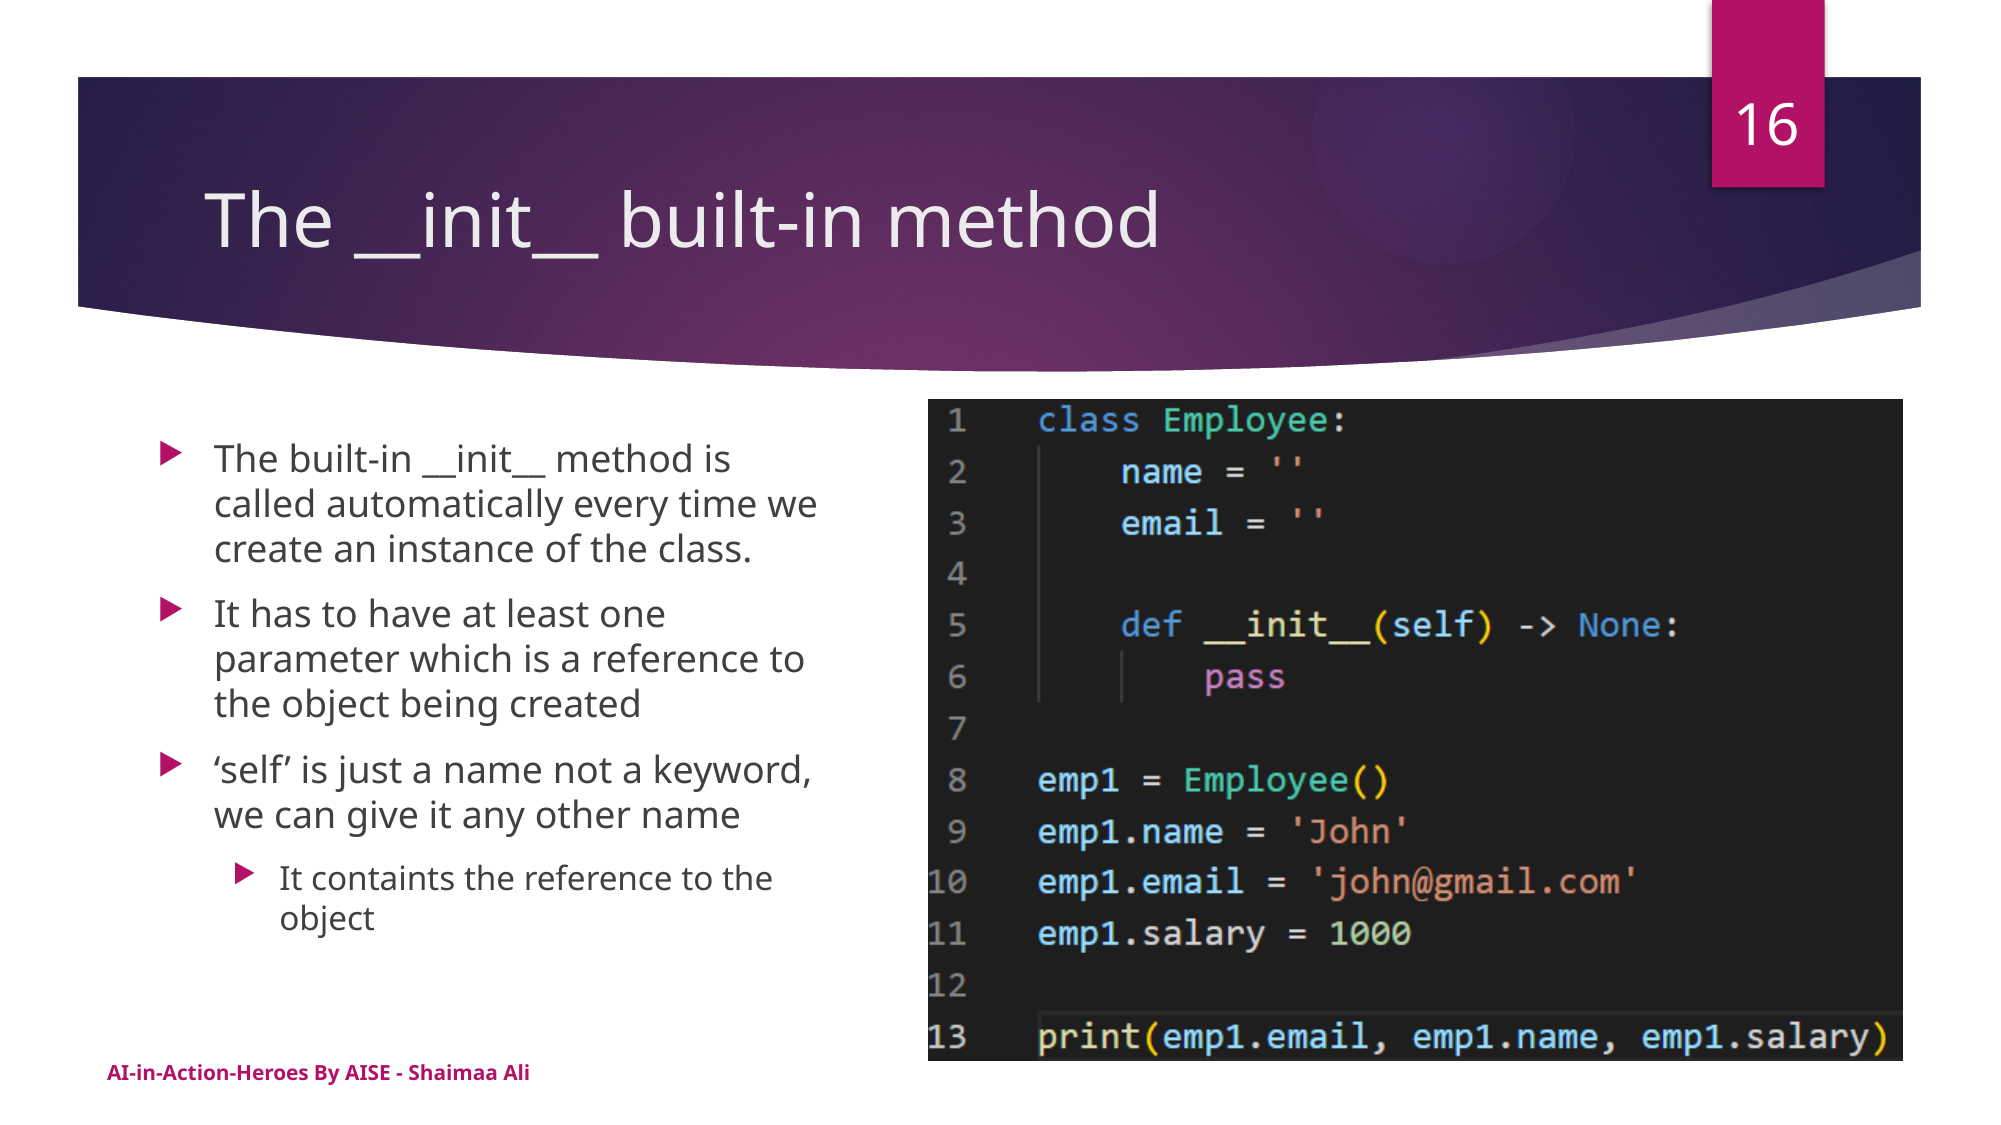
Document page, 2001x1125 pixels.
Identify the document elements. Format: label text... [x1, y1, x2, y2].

slide_number 16 [1698, 48, 1836, 175]
list The built-in __init__ method is called automatically every time we create an instance of the class. It has to have at least one parameter which is a reference to the object being created ‘self’ is just a name not a keyword, we can give it any other name It containts the reference to the object [142, 427, 851, 1061]
title The __init__ built-in method [189, 159, 1627, 276]
footer AI-in-Action-Heroes By AISE - Shaimaa Ali [92, 1048, 726, 1099]
picture [928, 399, 1903, 1061]
